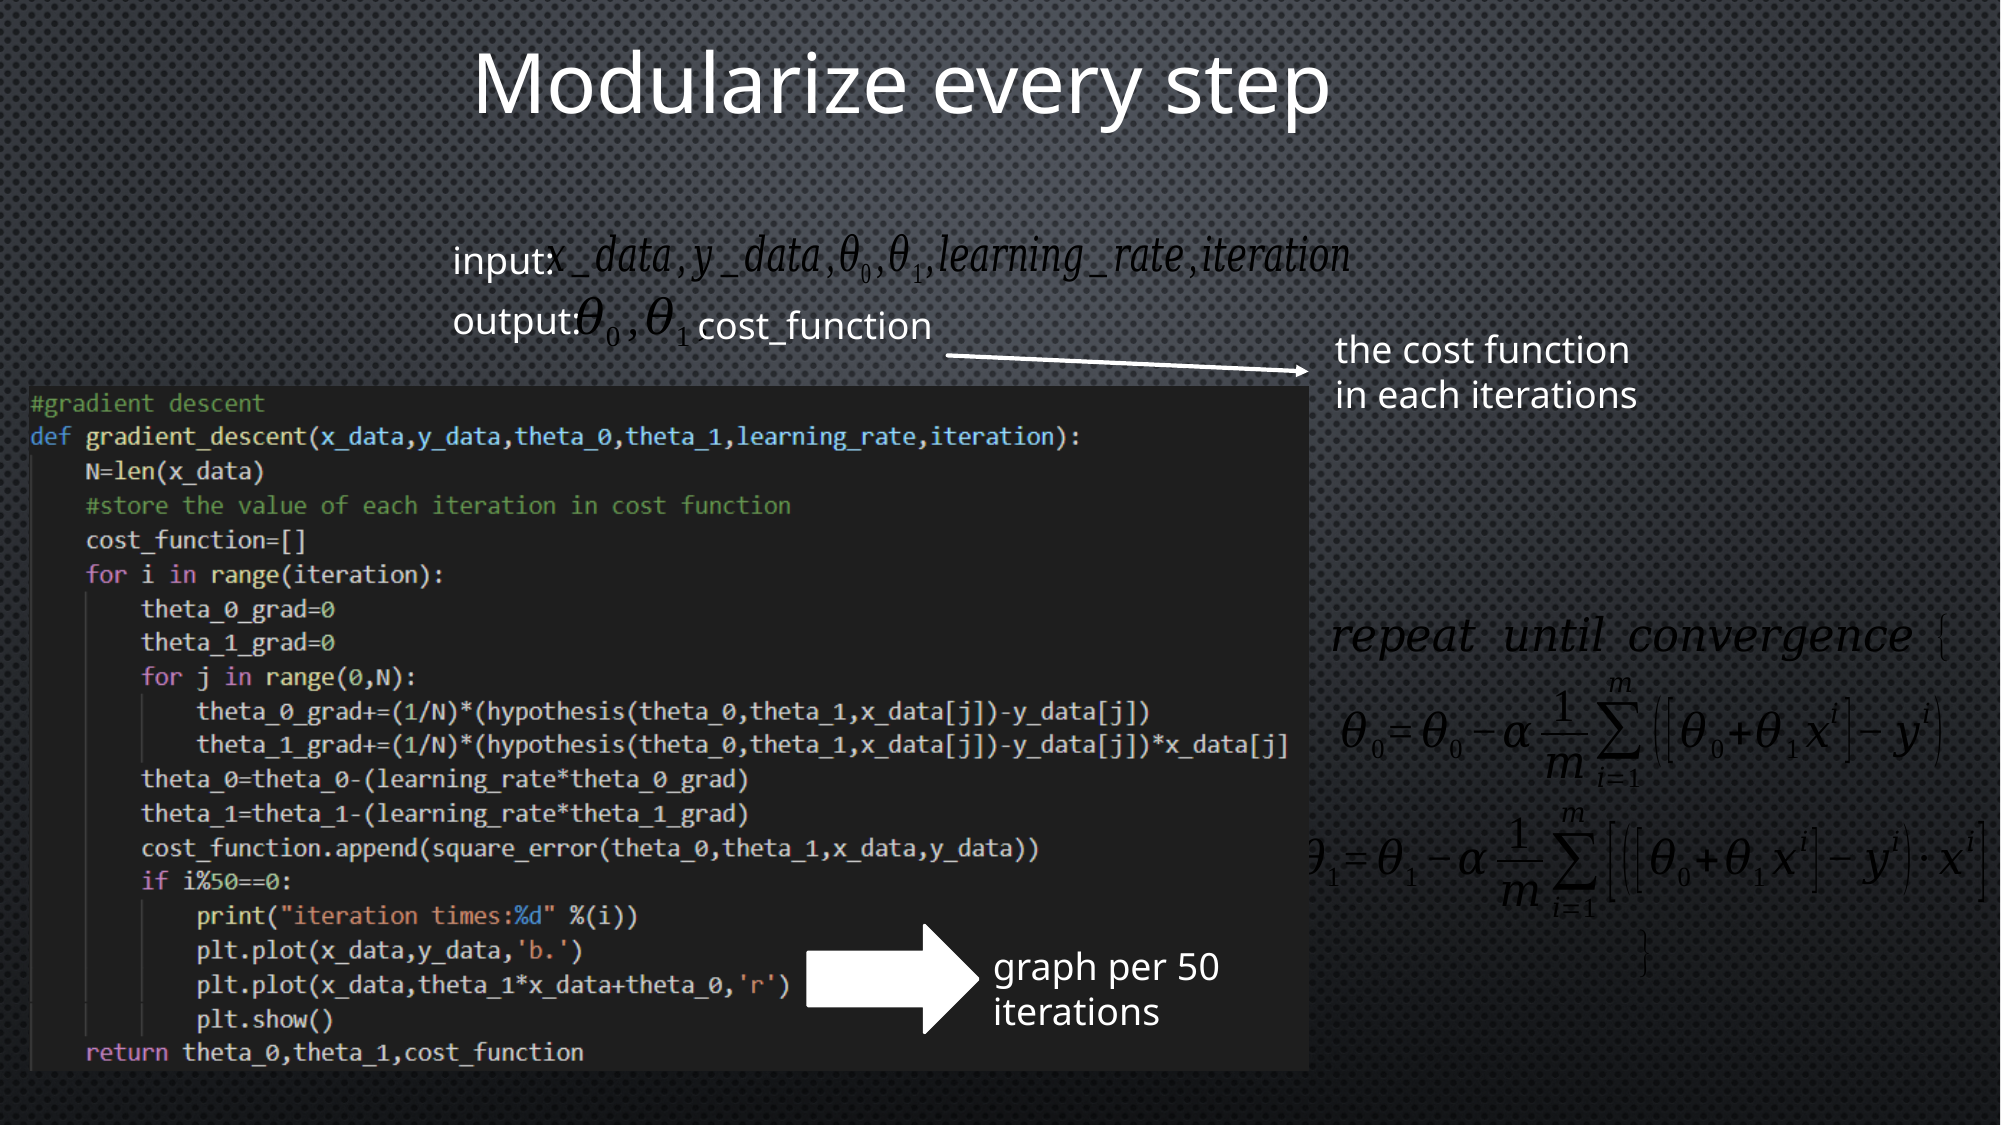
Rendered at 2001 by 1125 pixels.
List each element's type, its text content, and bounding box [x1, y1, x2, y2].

picture [28, 386, 1309, 1071]
text_box the cost function in each iterations [1319, 318, 1681, 424]
text_box Modularize every step [456, 22, 1544, 138]
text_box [947, 355, 1309, 372]
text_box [437, 229, 1352, 356]
